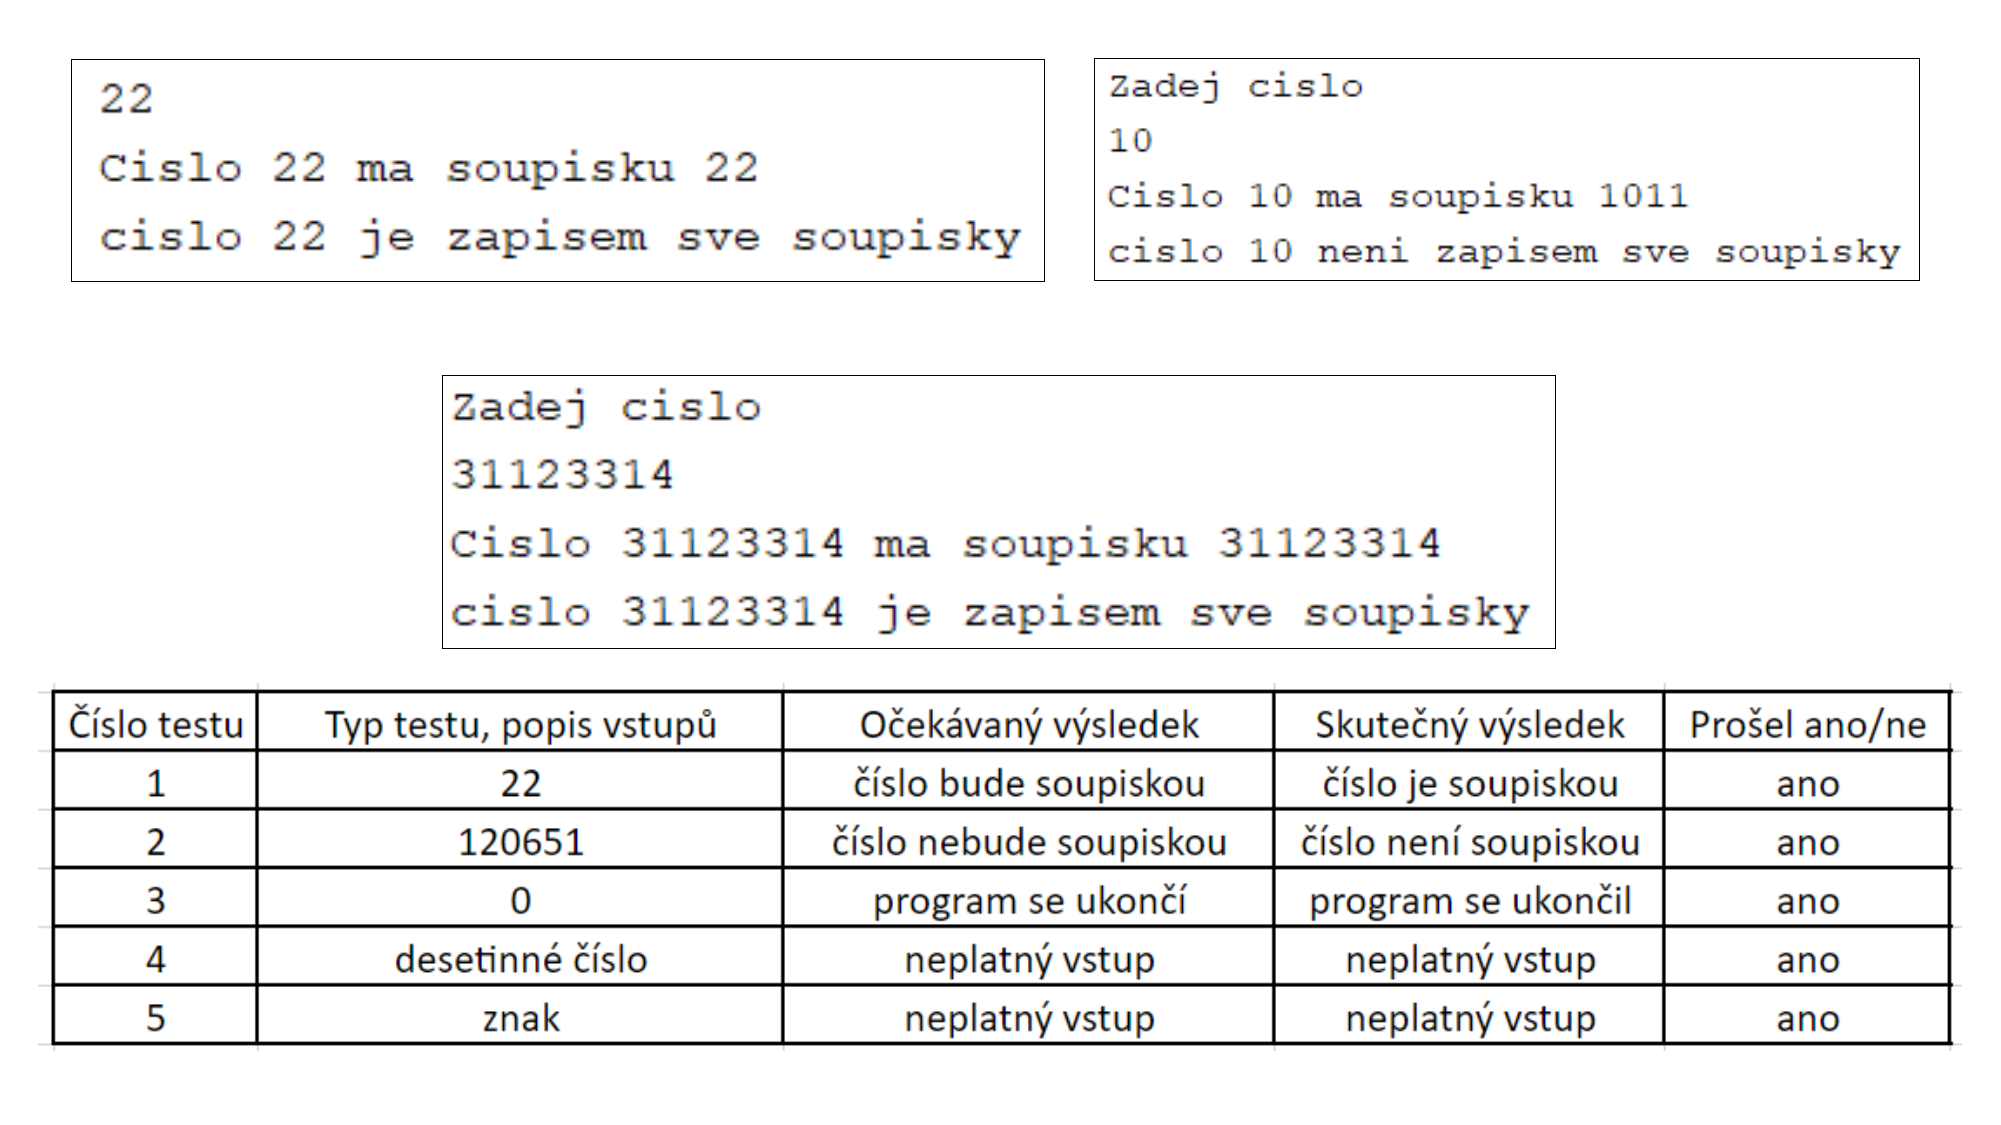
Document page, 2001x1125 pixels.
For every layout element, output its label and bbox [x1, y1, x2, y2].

picture [38, 683, 1962, 1051]
picture [71, 59, 1045, 282]
picture [1094, 58, 1920, 281]
picture [442, 375, 1556, 649]
